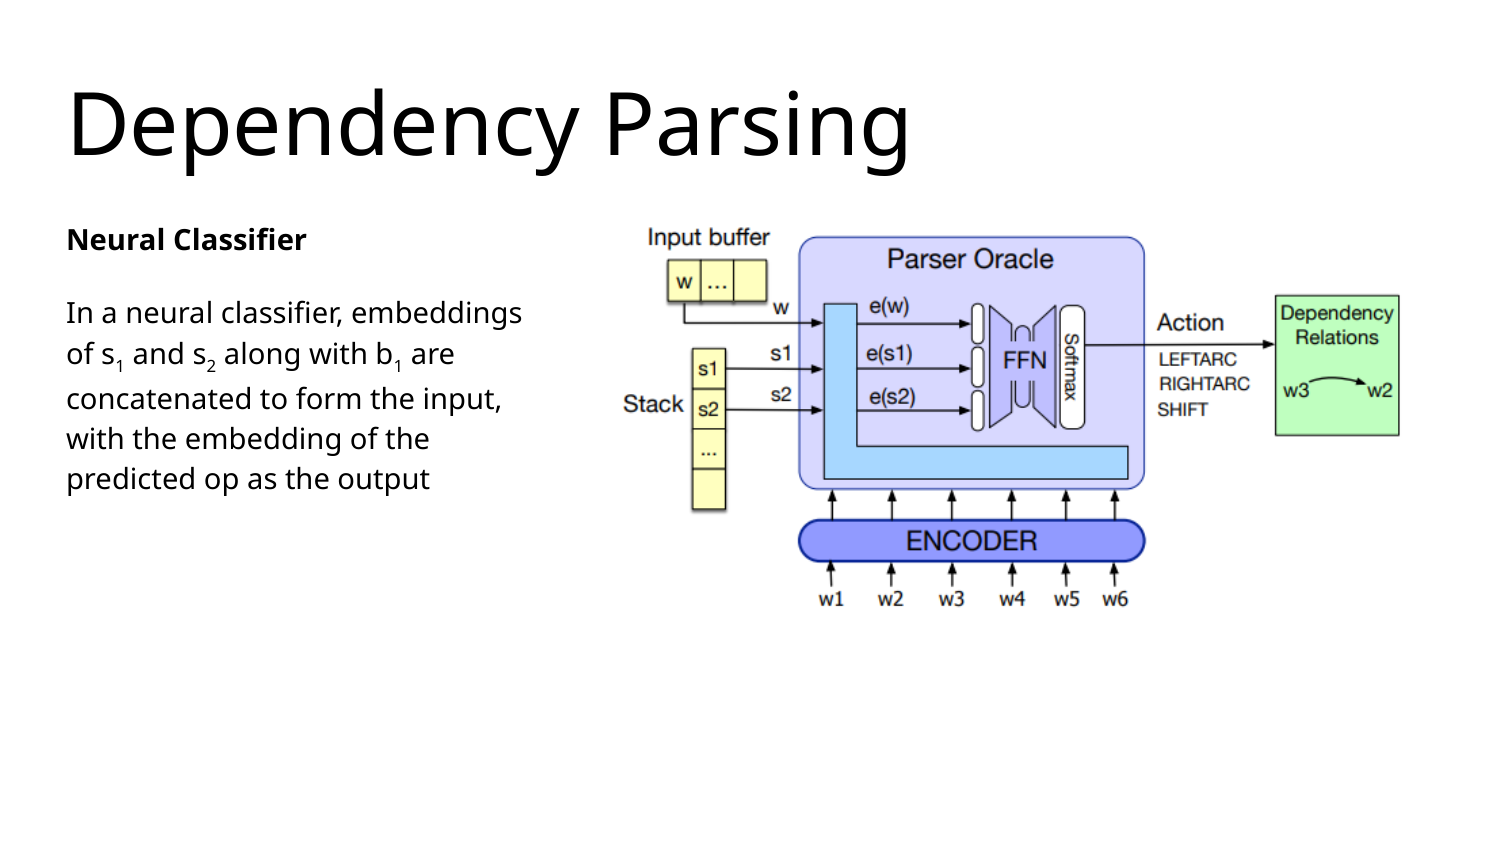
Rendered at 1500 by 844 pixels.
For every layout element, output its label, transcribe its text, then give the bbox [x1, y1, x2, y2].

picture [561, 214, 1458, 621]
title Dependency Parsing [51, 51, 1449, 189]
list Neural Classifier In a neural classifier, embeddings of s1 and s2 along with b1 are concatenated to form the input, with the embedding of the predicted op as the output [51, 200, 555, 674]
